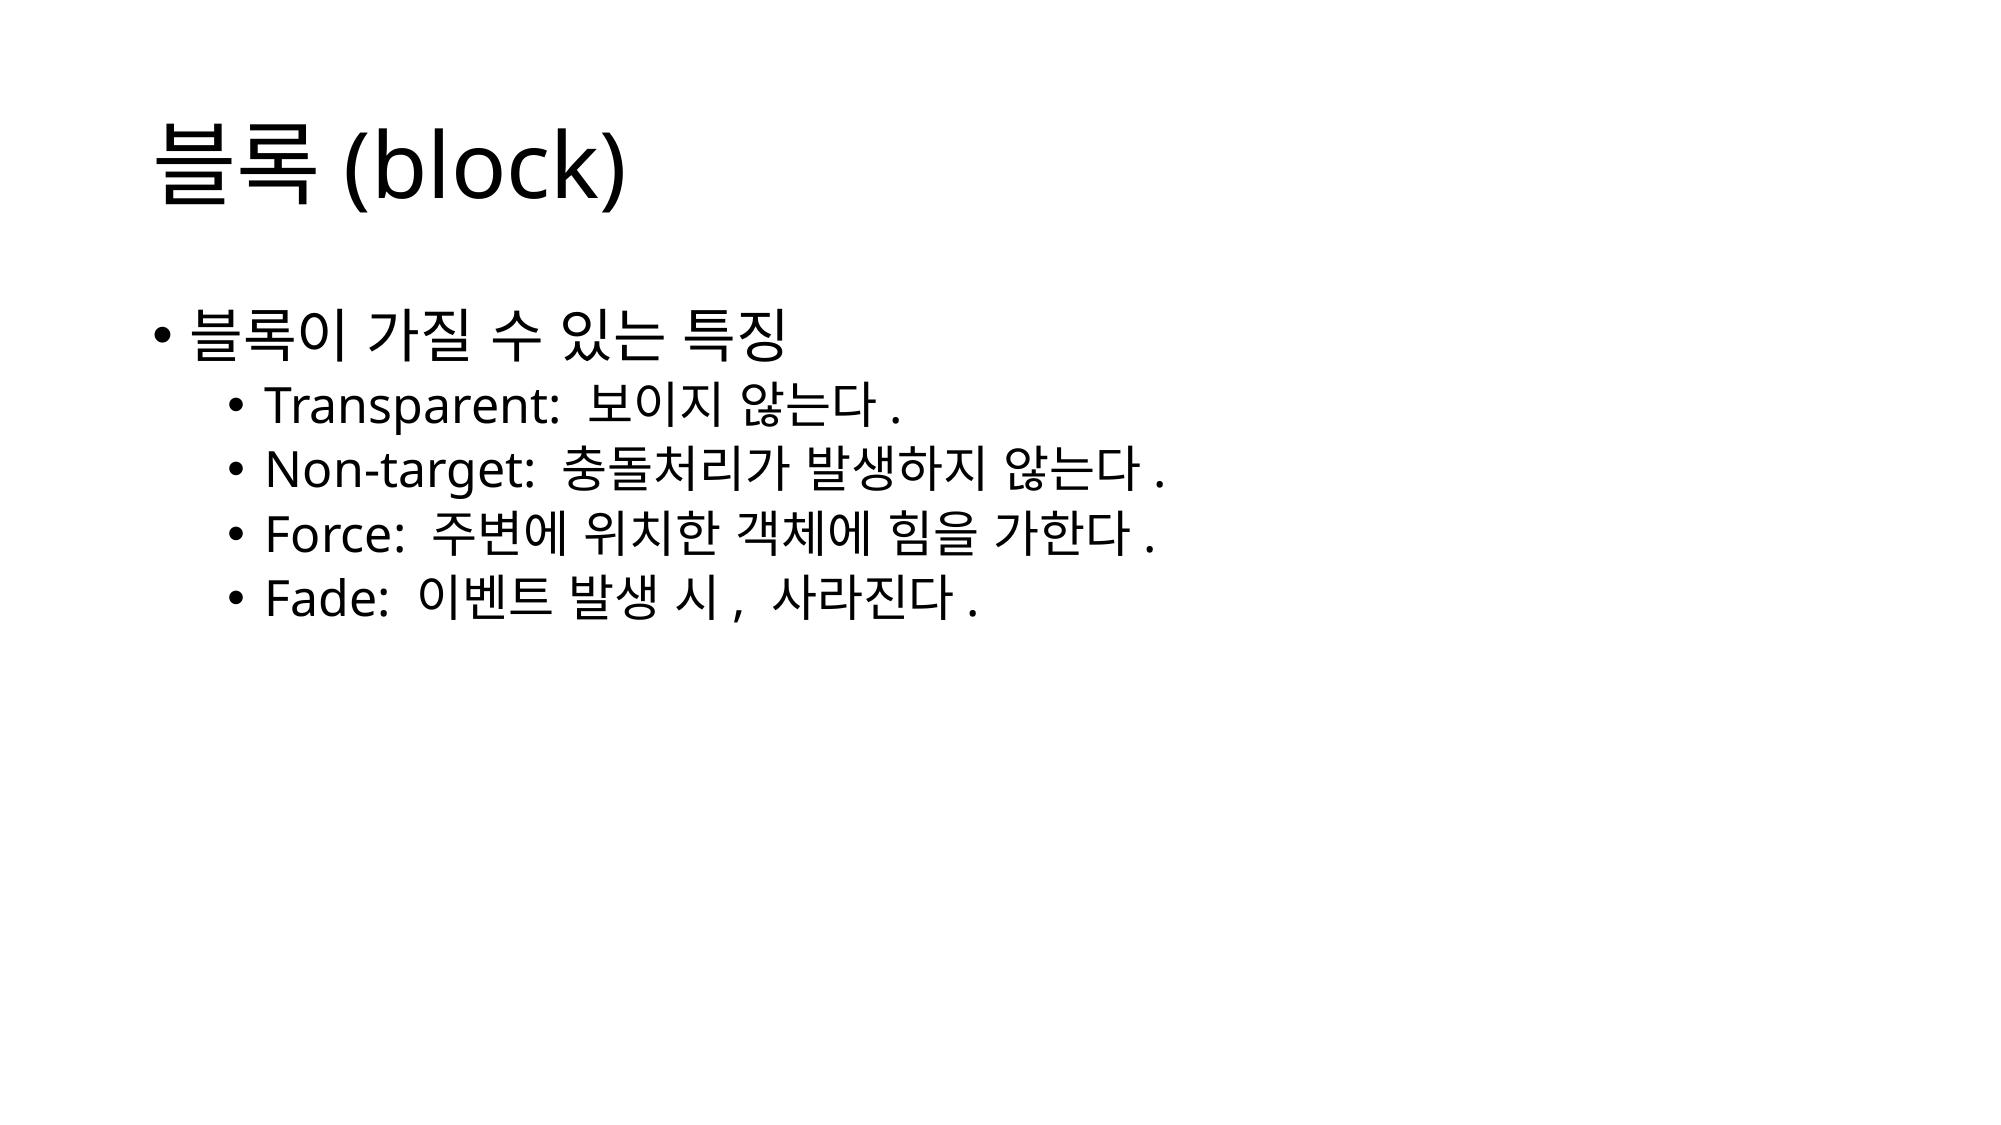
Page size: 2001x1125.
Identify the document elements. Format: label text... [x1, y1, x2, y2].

title 블록(block) [137, 59, 1863, 278]
list 블록이 가질 수 있는 특징 Transparent: 보이지 않는다. Non-target: 충돌처리가 발생하지 않는다. Force: 주변에 위치한 객체에 힘을 가한다. Fade: 이벤트 발생 시, 사라진다. [137, 299, 1863, 1014]
